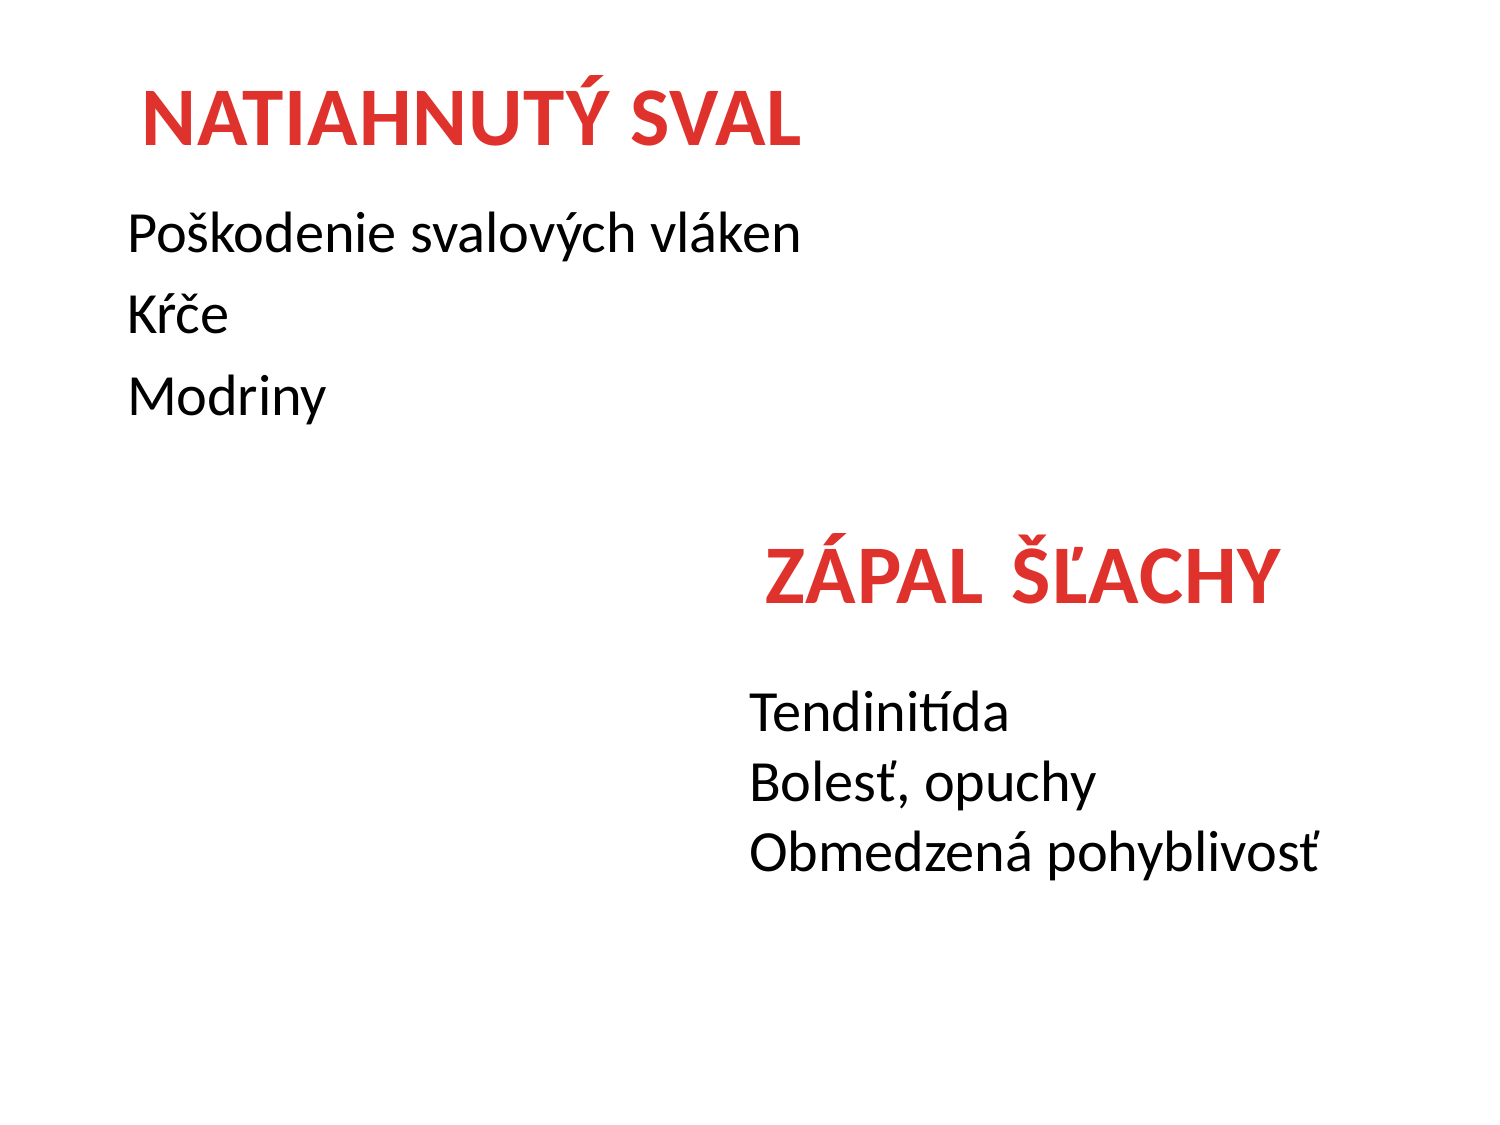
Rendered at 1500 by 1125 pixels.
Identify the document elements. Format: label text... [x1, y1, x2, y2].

text_box Tendinitída Bolesť, opuchy Obmedzená pohyblivosť [734, 666, 1500, 1006]
list Poškodenie svalových vláken Kŕče Modriny [112, 186, 1463, 929]
text_box NATIAHNUTÝ SVAL [29, 54, 916, 270]
text_box ZÁPAL ŠĽACHY [596, 483, 1451, 634]
